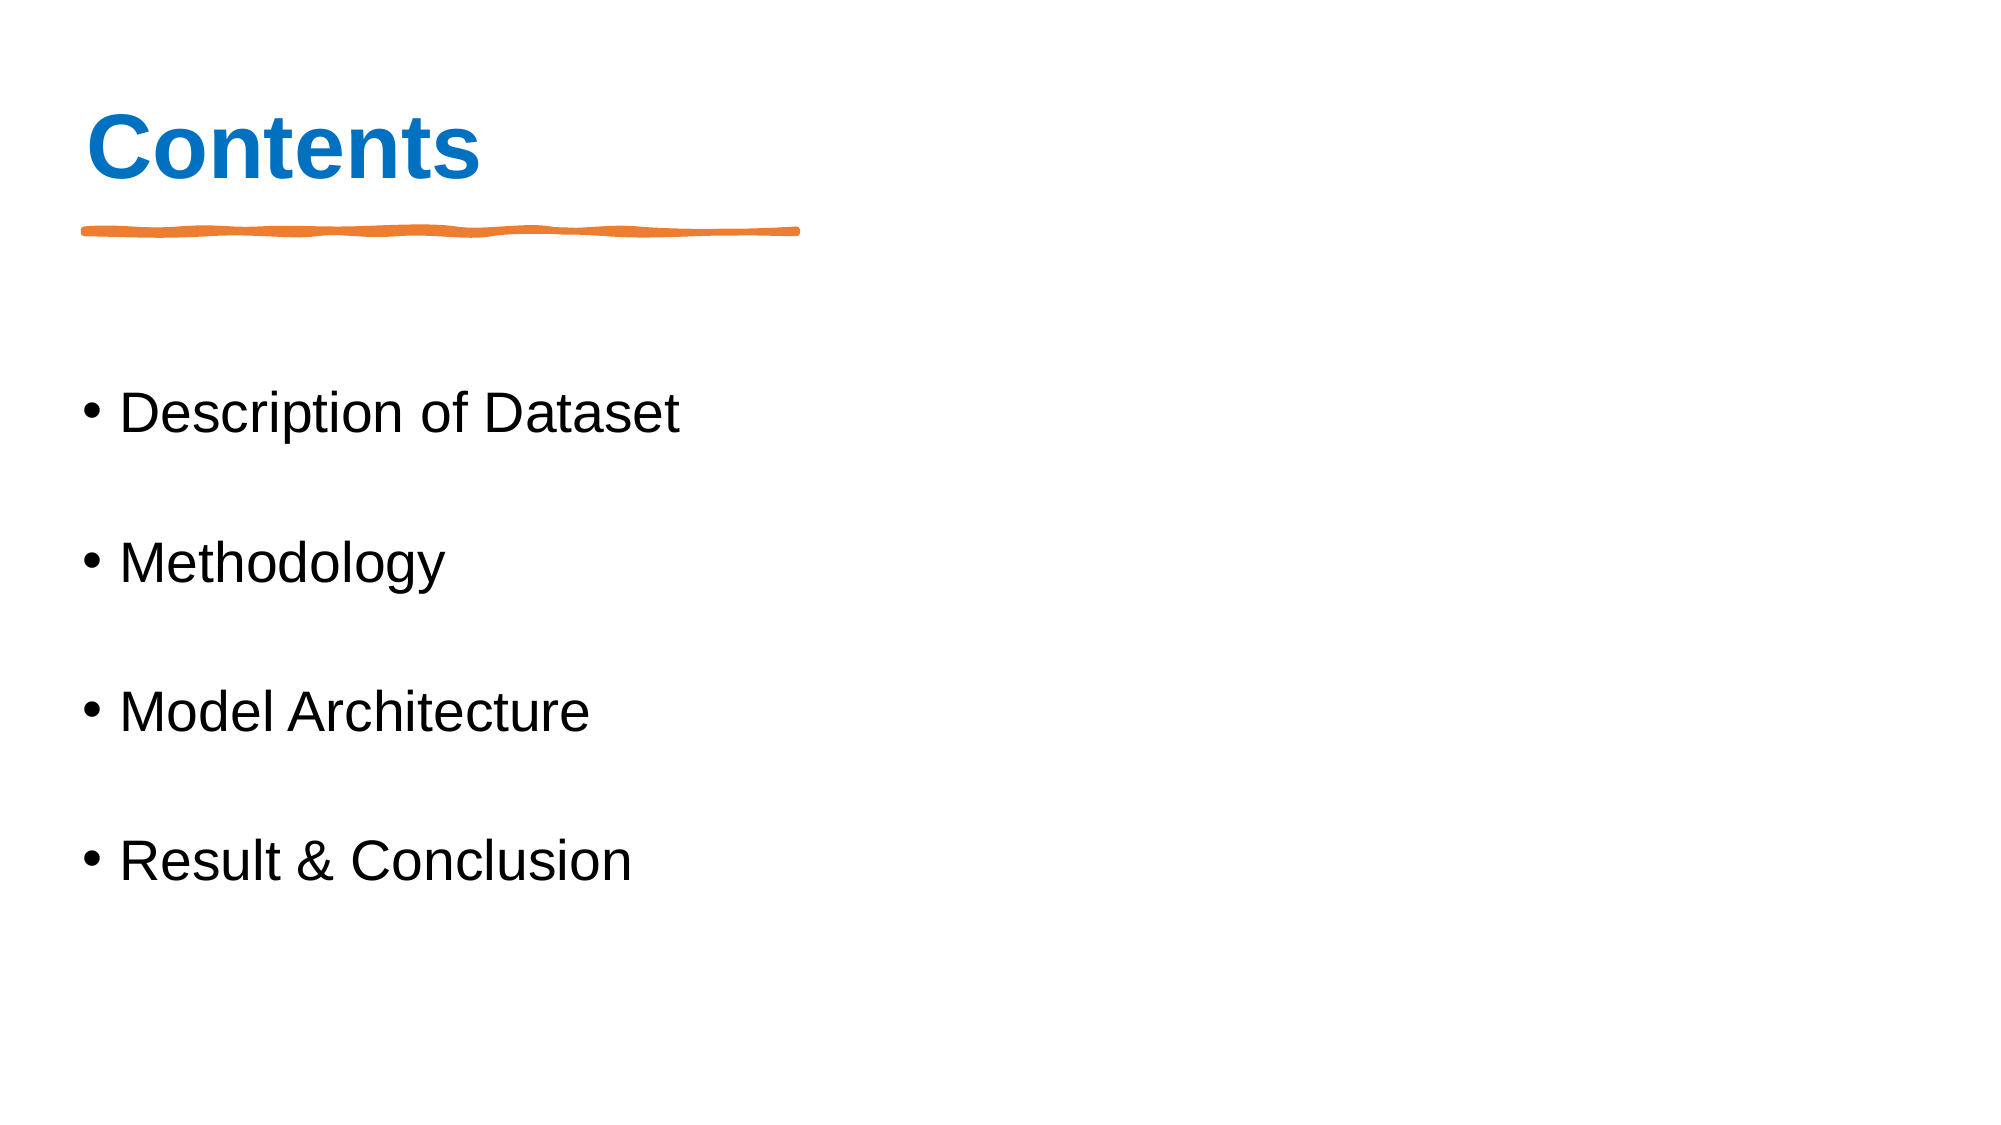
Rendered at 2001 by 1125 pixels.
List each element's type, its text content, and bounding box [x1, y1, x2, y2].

text_box [83, 226, 798, 236]
text_box Description of Dataset Methodology Model Architecture Result & Conclusion [58, 299, 1205, 901]
text_box Contents [71, 61, 1218, 206]
